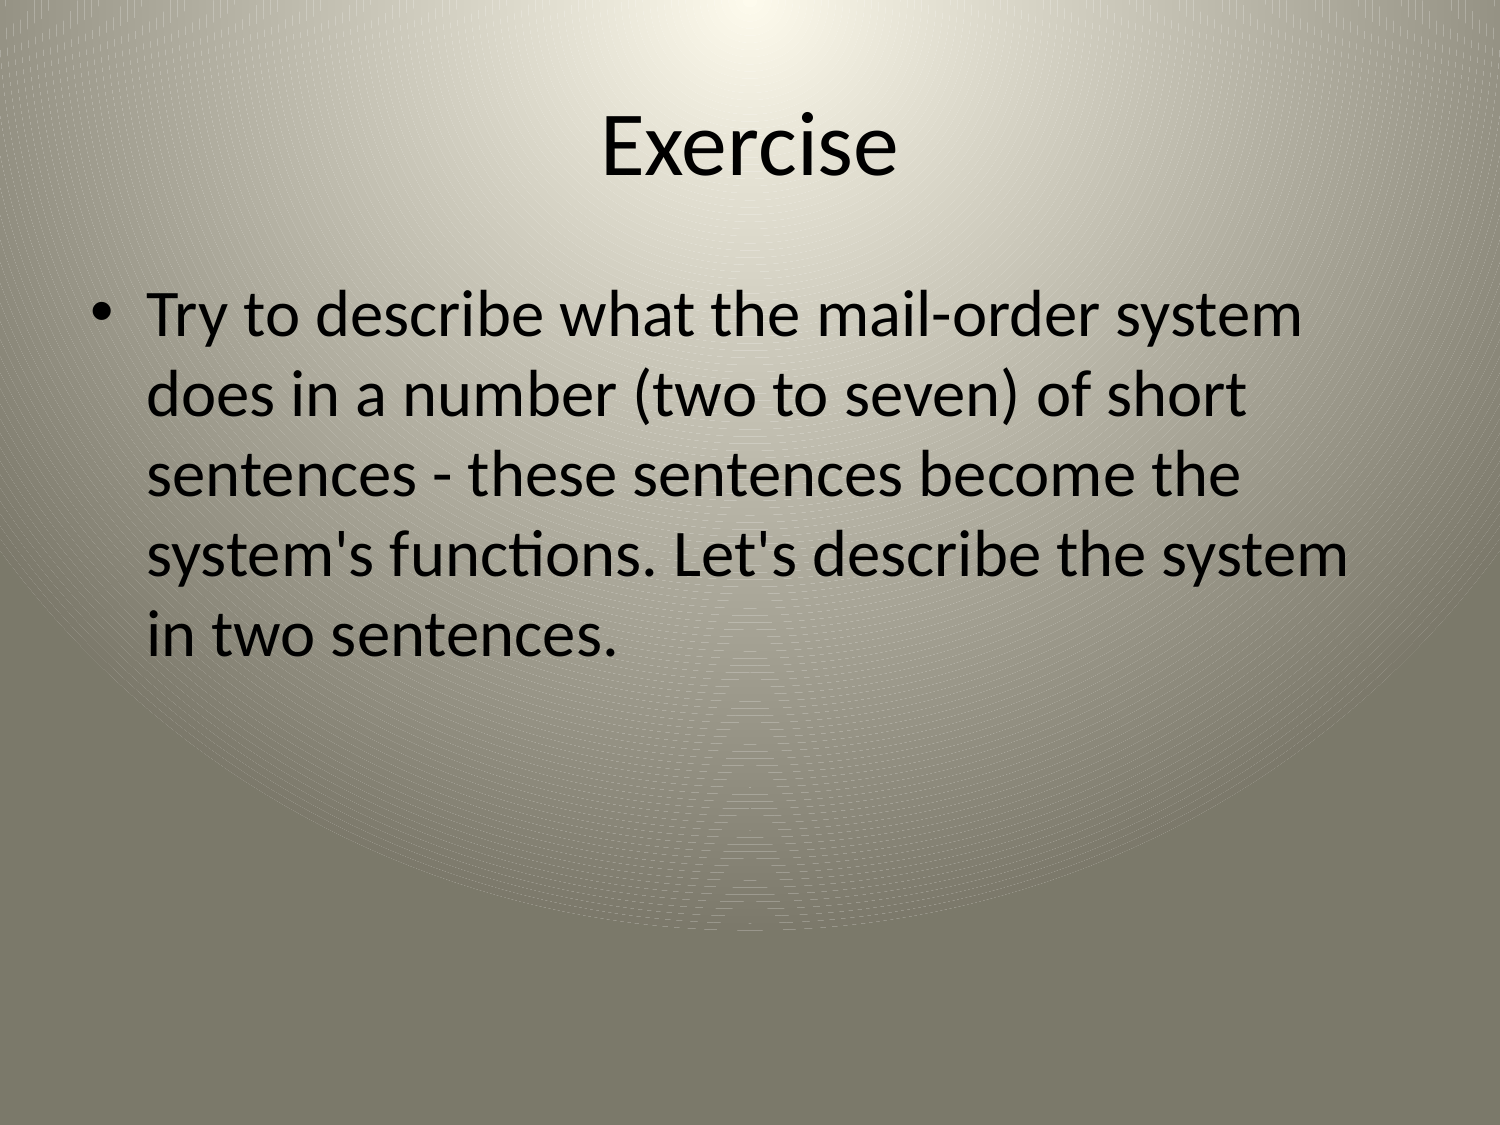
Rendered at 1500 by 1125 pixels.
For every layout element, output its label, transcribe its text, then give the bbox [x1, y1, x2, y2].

list Try to describe what the mail-order system does in a number (two to seven) of short sentences - these sentences become the system's functions. Let's describe the system in two sentences. [75, 262, 1425, 1005]
title Exercise [75, 45, 1425, 233]
